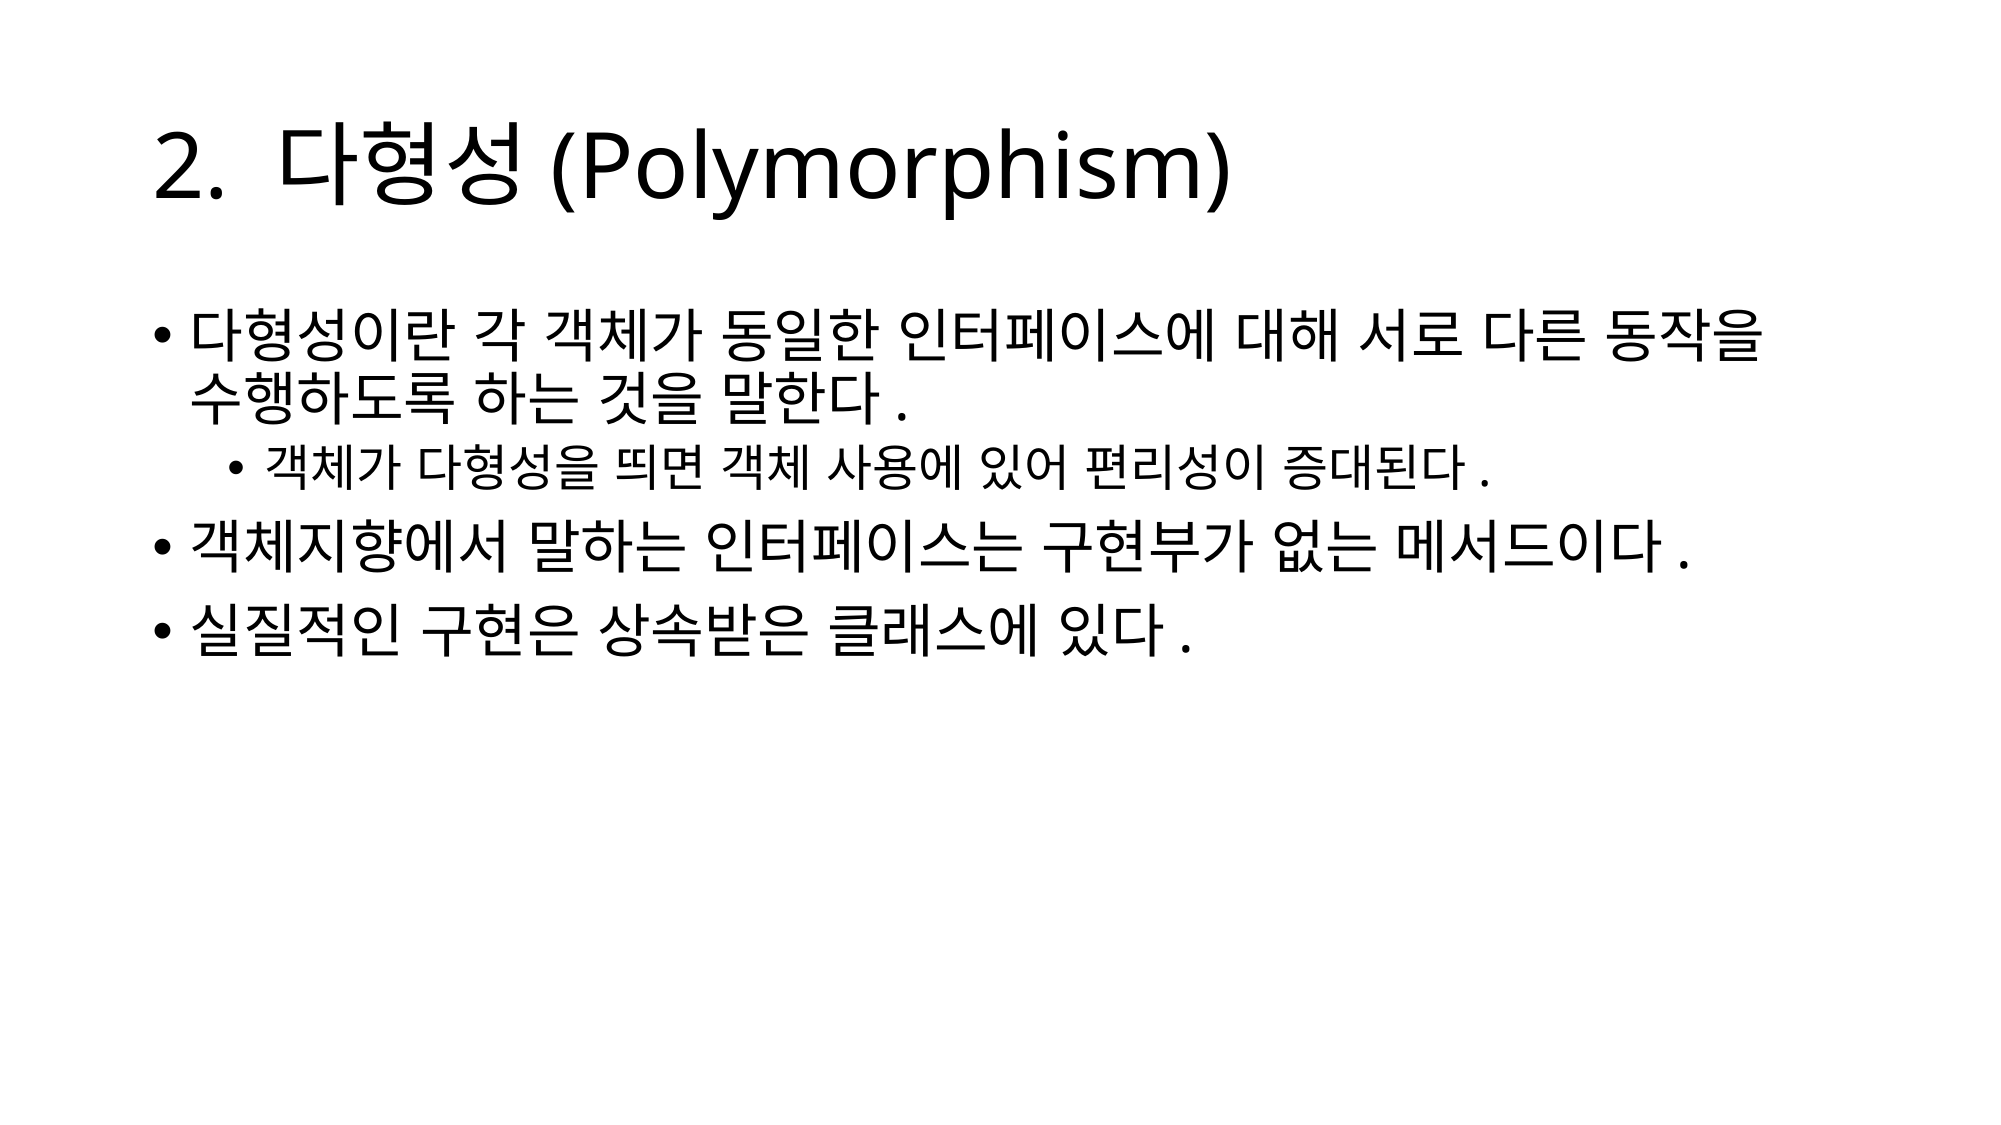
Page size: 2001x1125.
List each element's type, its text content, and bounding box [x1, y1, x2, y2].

list 다형성이란 각 객체가 동일한 인터페이스에 대해 서로 다른 동작을 수행하도록 하는 것을 말한다. 객체가 다형성을 띄면 객체 사용에 있어 편리성이 증대된다. 객체지향에서 말하는 인터페이스는 구현부가 없는 메서드이다. 실질적인 구현은 상속받은 클래스에 있다. [137, 299, 1863, 1014]
title 2. 다형성(Polymorphism) [137, 59, 1863, 278]
